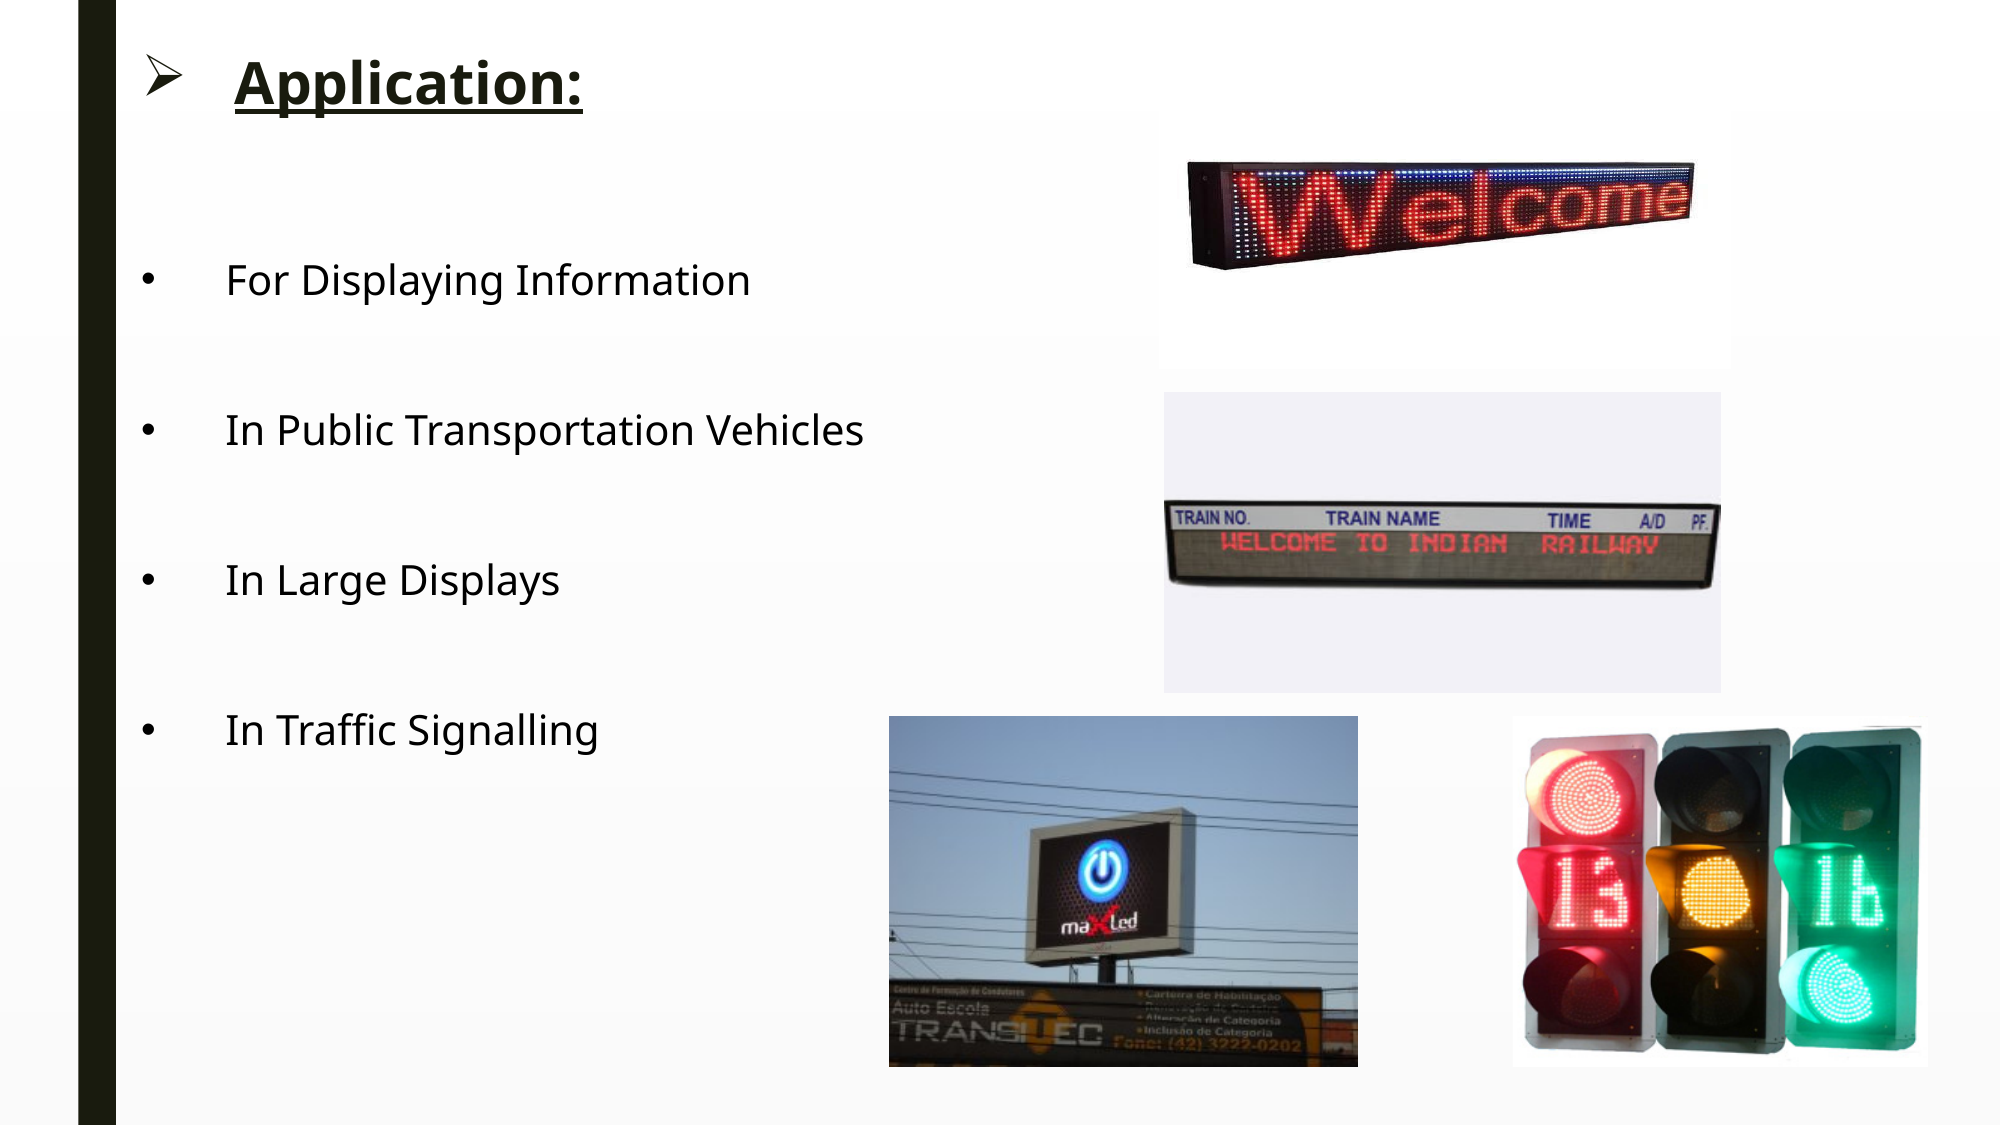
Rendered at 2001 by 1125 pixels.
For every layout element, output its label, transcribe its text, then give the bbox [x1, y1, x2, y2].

title Application: [126, 47, 1513, 132]
text_box For Displaying Information In Public Transportation Vehicles In Large Displays In Traffic Signalling [126, 246, 1178, 862]
picture [1158, 60, 1731, 369]
picture [1512, 716, 1928, 1067]
picture [889, 716, 1358, 1067]
picture [1164, 392, 1721, 693]
